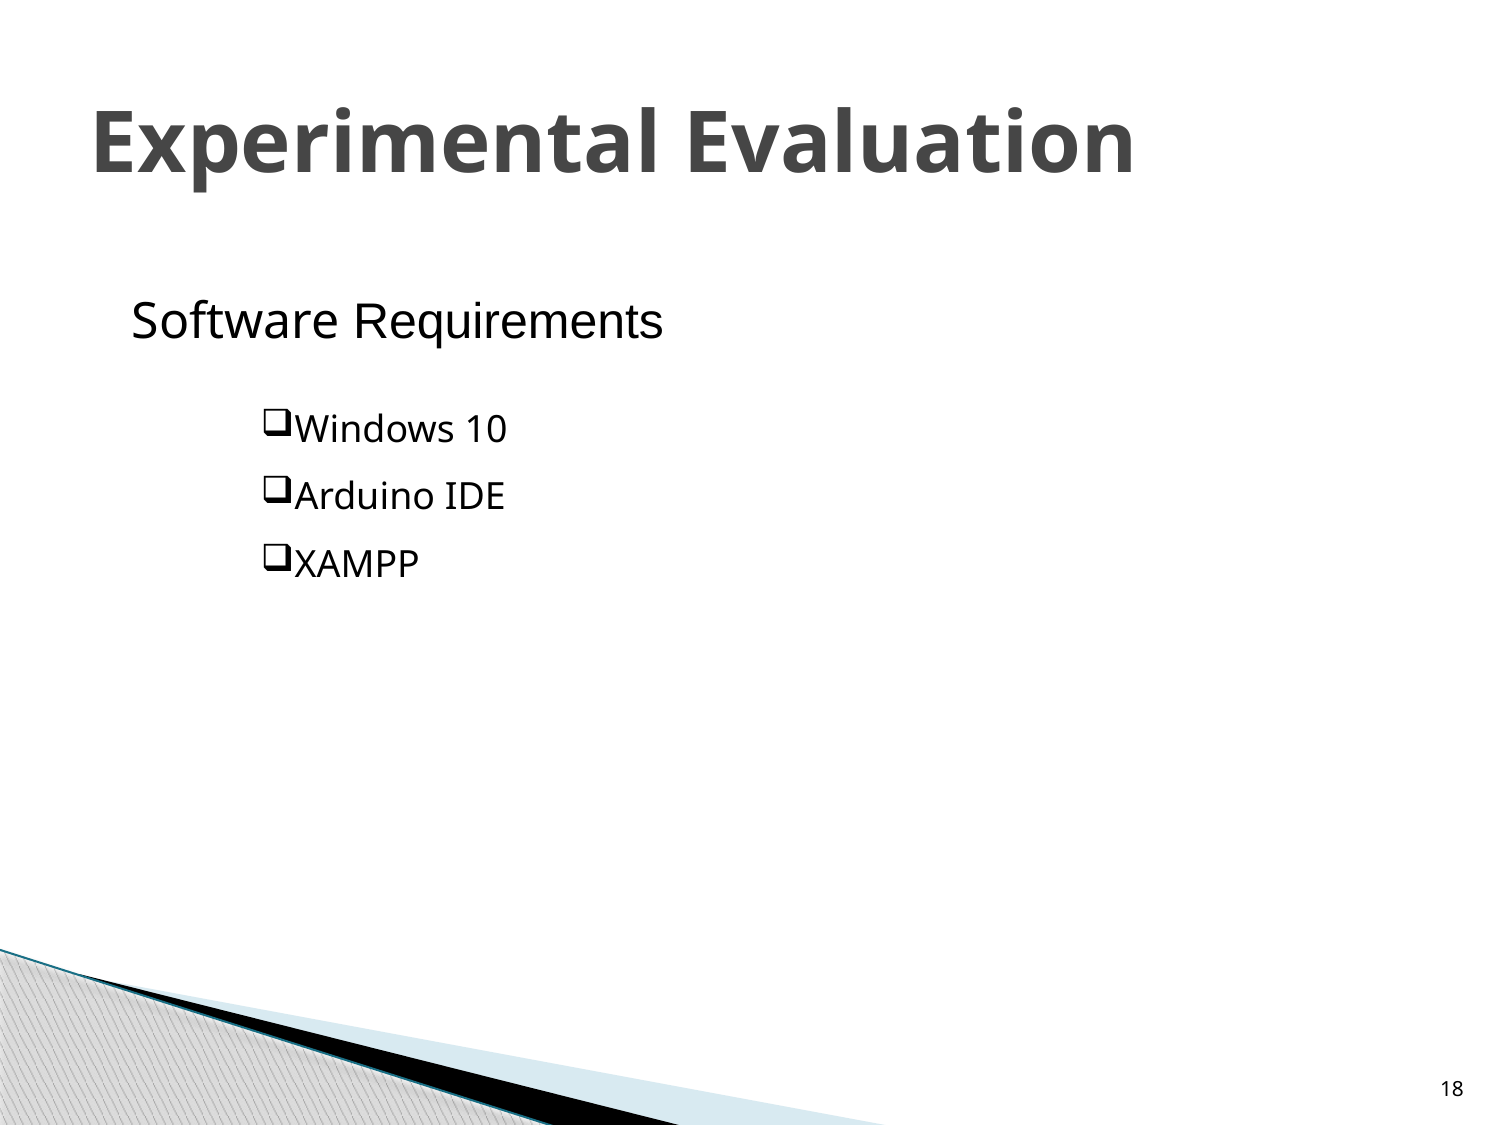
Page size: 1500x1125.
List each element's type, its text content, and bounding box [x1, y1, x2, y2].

text_box Windows 10 Arduino IDE XAMPP [246, 375, 996, 638]
slide_number 18 [1418, 1051, 1479, 1112]
title Experimental Evaluation [75, 45, 1425, 233]
text_box Software Requirements [117, 281, 1161, 356]
